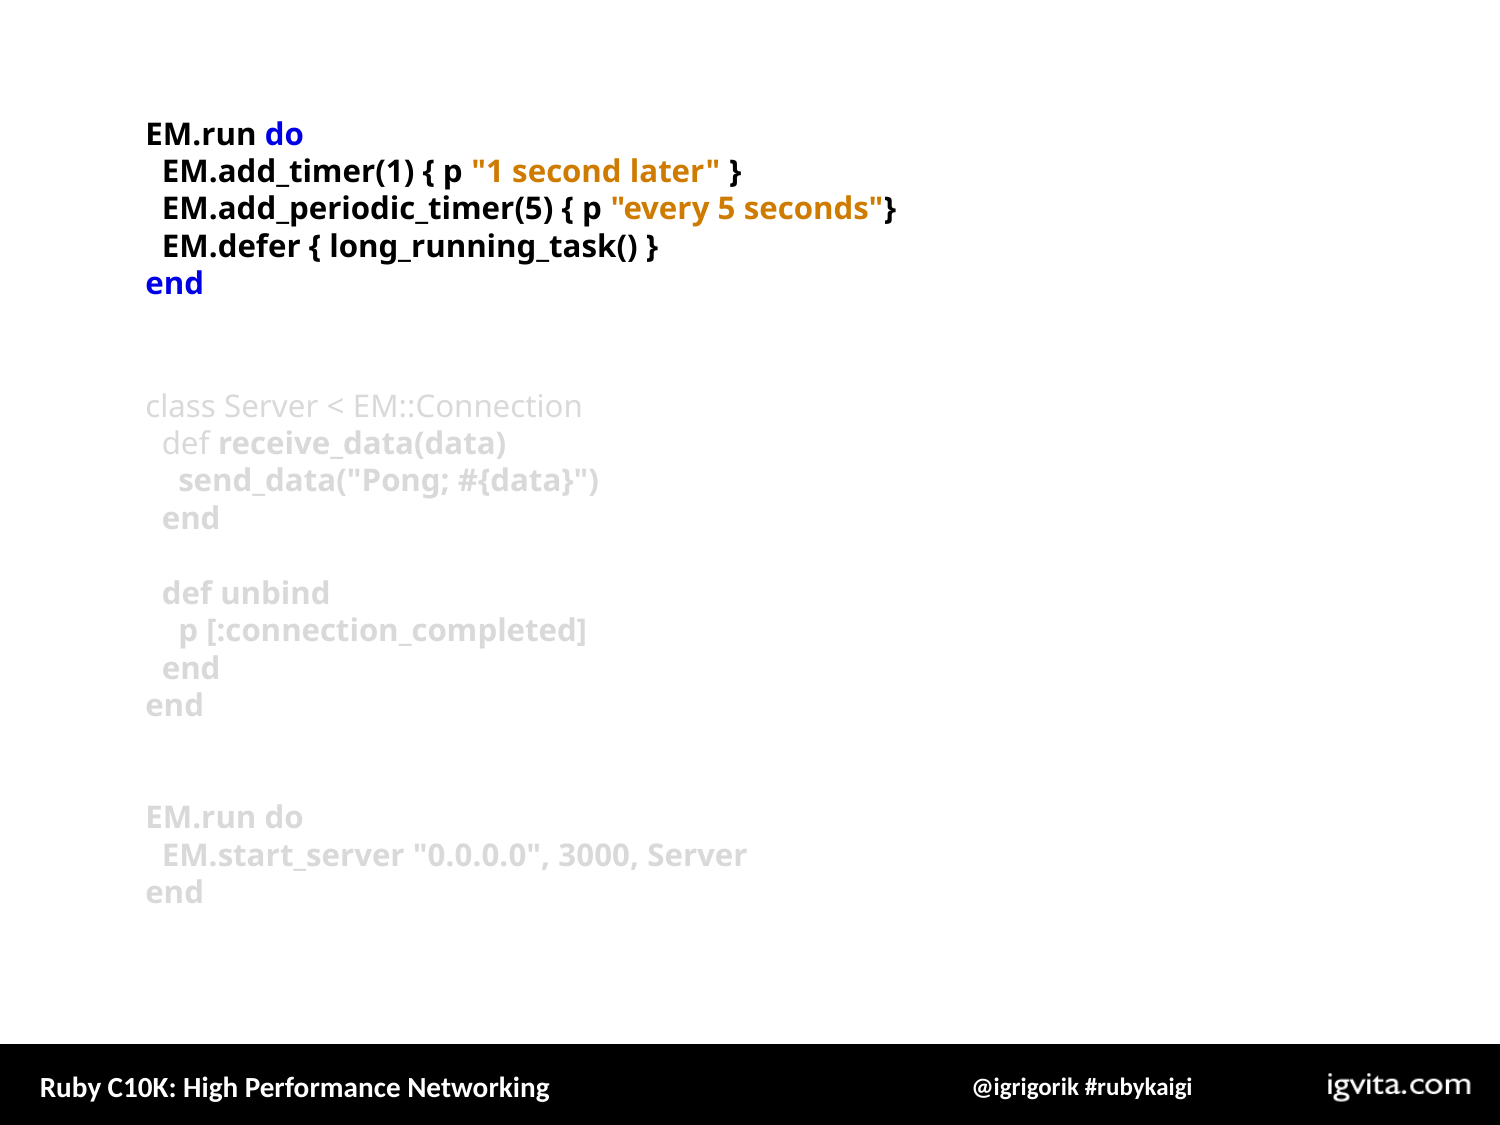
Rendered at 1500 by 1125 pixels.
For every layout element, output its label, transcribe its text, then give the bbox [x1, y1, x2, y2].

text_box class Server < EM::Connection def receive_data(data) send_data("Pong; #{data}") end def unbind p [:connection_completed] end end EM.run do EM.start_server "0.0.0.0", 3000, Server end [130, 378, 932, 918]
text_box EM.run do EM.add_timer(1) { p "1 second later" } EM.add_periodic_timer(5) { p "every 5 seconds"} EM.defer { long_running_task() } end [130, 106, 1128, 346]
picture [1323, 1070, 1475, 1105]
